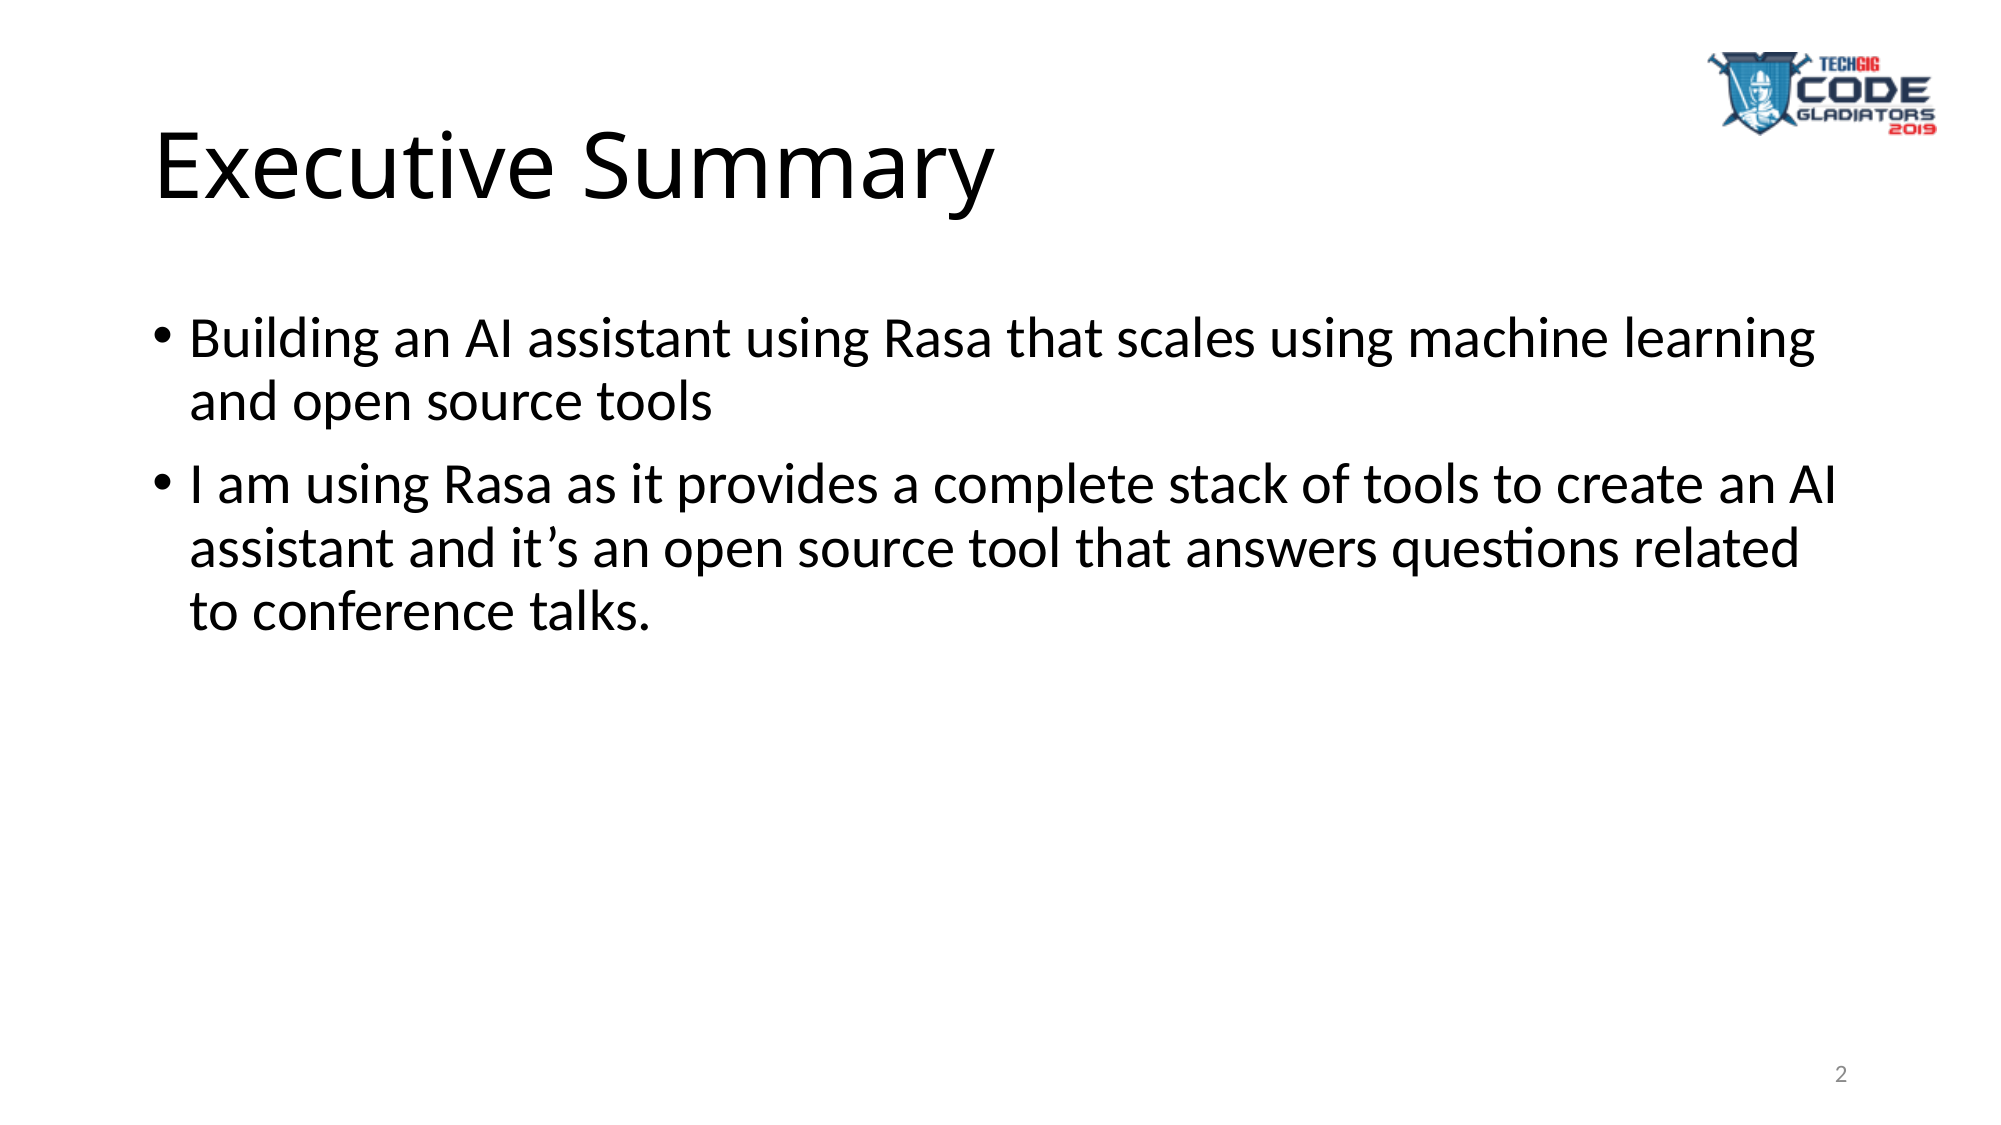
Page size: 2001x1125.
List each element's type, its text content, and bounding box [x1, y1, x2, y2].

slide_number 2 [1412, 1042, 1863, 1103]
title Executive Summary [137, 59, 1863, 278]
picture [1707, 52, 1937, 136]
list Building an AI assistant using Rasa that scales using machine learning and open source tools I am using Rasa as it provides a complete stack of tools to create an AI assistant and it’s an open source tool that answers questions related to conference talks. [137, 299, 1863, 1014]
